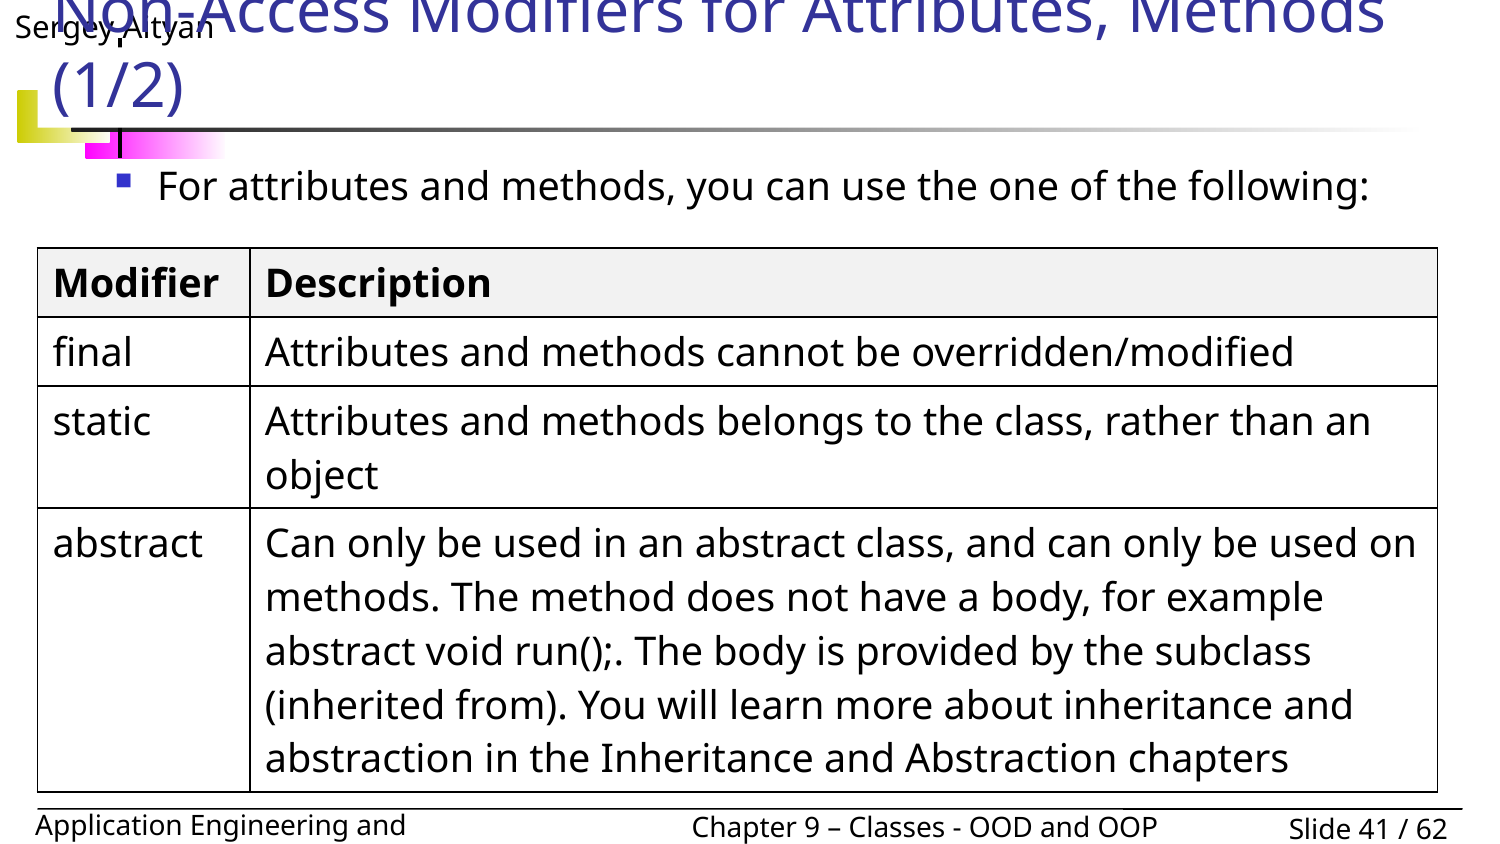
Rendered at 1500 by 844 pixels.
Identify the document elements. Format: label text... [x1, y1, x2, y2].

title Non-Access Modifiers for Attributes, Methods (1/2) [37, 47, 1485, 128]
table_cell Attributes and methods belongs to the class, rather than an object [251, 387, 1437, 507]
table_cell final [38, 318, 249, 385]
list For attributes and methods, you can use the one of the following: [99, 153, 1500, 234]
table_header Modifier [38, 249, 249, 316]
table_cell Attributes and methods cannot be overridden/modified [251, 318, 1437, 385]
table_header Description [251, 249, 1437, 316]
table_cell Can only be used in an abstract class, and can only be used on methods. The method does not have a body, for example abstract void run();. The body is provided by the subclass (inherited from). You will learn more about inheritance and abstraction in the Inheritance and Abstraction chapters [251, 509, 1437, 791]
table_cell static [38, 387, 249, 507]
table_cell abstract [38, 509, 249, 791]
